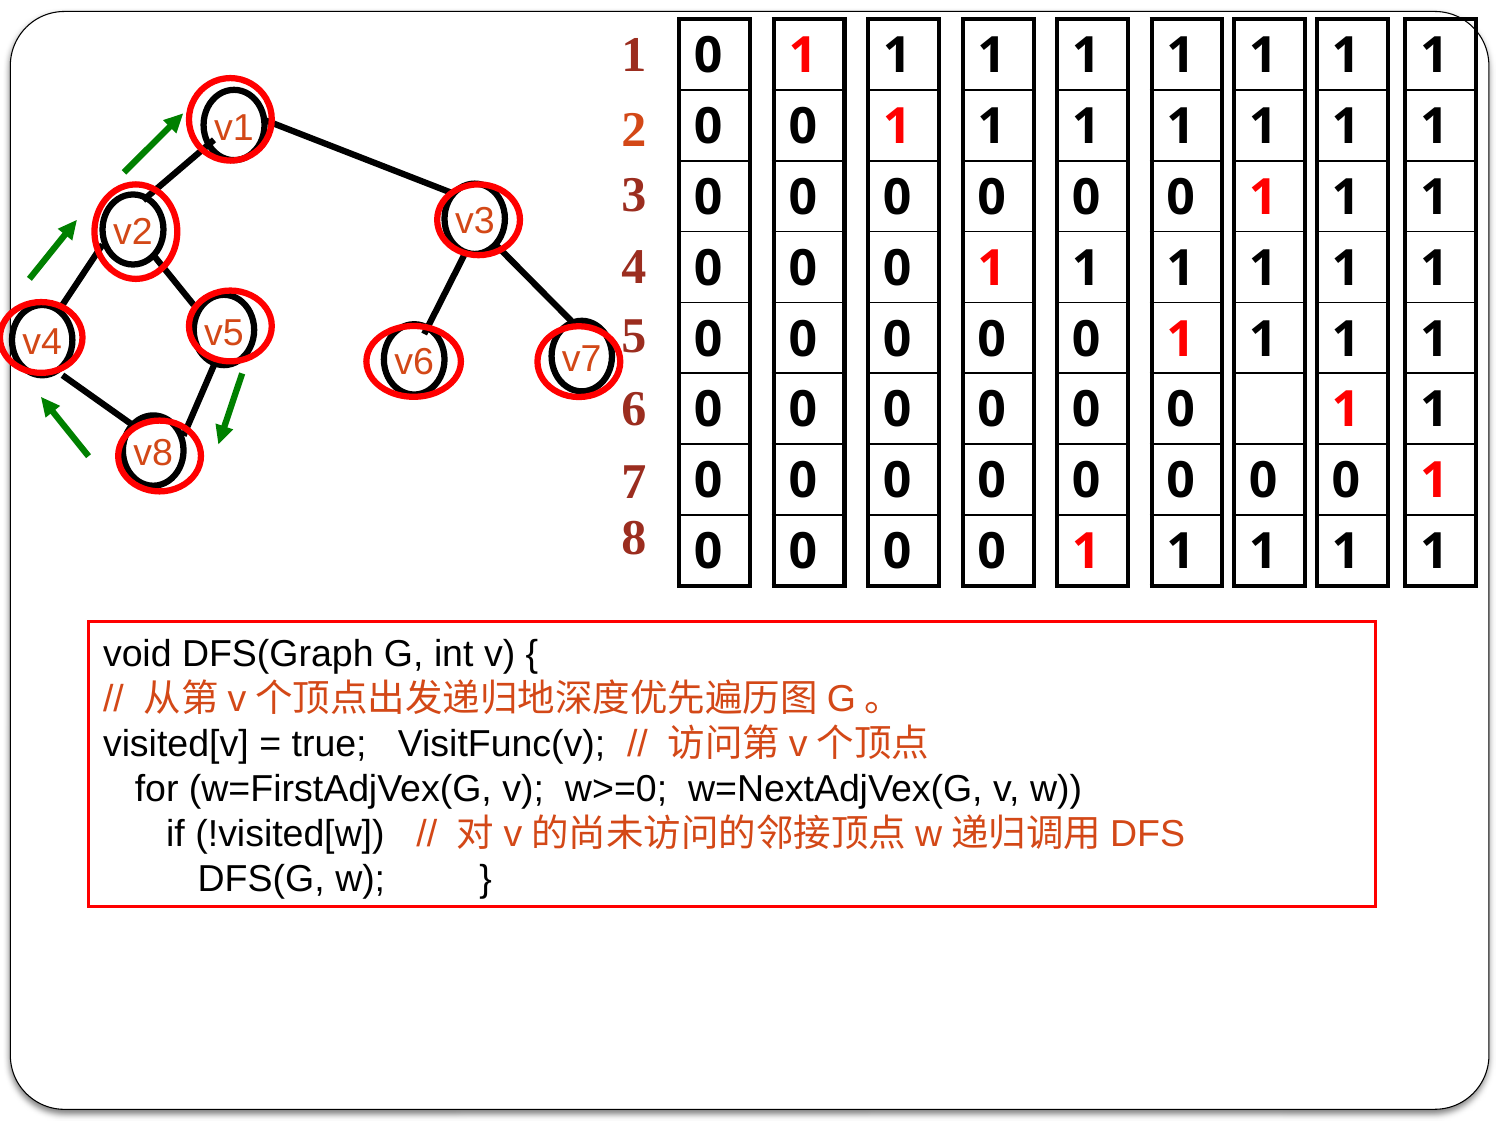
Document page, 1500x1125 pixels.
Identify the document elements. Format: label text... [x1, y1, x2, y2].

table_cell 0 [1059, 162, 1126, 231]
table_cell 1 [1407, 303, 1474, 372]
table_cell 1 [1236, 162, 1303, 231]
table_header 1 [1236, 21, 1303, 89]
table_cell 0 [870, 516, 937, 584]
table_cell 1 [1154, 91, 1220, 160]
table_cell 0 [776, 91, 842, 160]
table_cell 0 [681, 445, 748, 514]
table_cell 0 [681, 516, 748, 584]
table_cell 0 [870, 374, 937, 443]
text_box [0, 320, 5, 355]
table_header 1 [965, 21, 1032, 89]
table_cell 0 [681, 232, 748, 302]
table_cell 0 [1059, 374, 1126, 443]
text_box [617, 347, 621, 376]
table_cell 1 [1154, 303, 1220, 372]
table_cell 1 [1236, 516, 1303, 584]
table_cell 1 [1407, 516, 1474, 584]
table_cell 1 [1407, 232, 1474, 302]
table_cell 1 [1319, 303, 1386, 372]
table_header 1 [1059, 21, 1126, 89]
table_cell 0 [870, 232, 937, 302]
table_cell 1 [1059, 91, 1126, 160]
table_cell 2 [616, 94, 671, 169]
table_cell 0 [965, 374, 1032, 443]
table_header 1 [870, 21, 937, 89]
text_box [204, 78, 257, 87]
table_cell 0 [776, 303, 842, 372]
table_cell 1 [1154, 232, 1220, 302]
table_cell 0 [1154, 374, 1220, 443]
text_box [11, 89, 613, 486]
table_cell 1 [1319, 516, 1386, 584]
table_cell 1 [1319, 374, 1386, 443]
table_cell 1 [965, 232, 1032, 302]
table_cell 1 [1236, 232, 1303, 302]
table_cell 0 [870, 445, 937, 514]
table_cell 0 [965, 516, 1032, 584]
table_cell 0 [870, 303, 937, 372]
table_cell 1 [870, 91, 937, 160]
table_cell 6 7 8 [596, 392, 671, 587]
table_cell 0 [1059, 303, 1126, 372]
table_header 1 [596, 19, 671, 94]
table_cell 0 [1319, 445, 1386, 514]
table_cell 1 [1407, 162, 1474, 231]
table_cell 1 [1407, 374, 1474, 443]
table_cell 0 [776, 232, 842, 302]
table_cell 1 [1059, 232, 1126, 302]
table_cell 0 [965, 445, 1032, 514]
table_cell 1 [965, 91, 1032, 160]
table_cell 0 [776, 445, 842, 514]
table_cell 1 [1236, 303, 1303, 372]
table_cell 0 [965, 162, 1032, 231]
table_cell 1 [1059, 516, 1126, 584]
table_cell 5 [617, 319, 671, 392]
table_cell 0 [776, 162, 842, 231]
table_cell 0 [965, 303, 1032, 372]
table_cell 1 [1407, 91, 1474, 160]
table_header 1 [776, 21, 842, 89]
table_cell 1 [1236, 91, 1303, 160]
table_cell 0 [1059, 445, 1126, 514]
table_cell 0 [776, 374, 842, 443]
table_cell 0 [681, 374, 748, 443]
table_header 1 [1319, 21, 1386, 89]
table_cell 0 [1236, 445, 1303, 514]
table_cell 1 [1319, 232, 1386, 302]
table_cell 1 [1154, 516, 1220, 584]
table_cell 1 [1319, 162, 1386, 231]
table_cell 4 [617, 250, 671, 319]
table_cell 0 [681, 162, 748, 231]
table_header 0 [681, 21, 748, 89]
table_cell 0 [681, 303, 748, 372]
table_cell 3 [617, 169, 671, 250]
table_header 1 [1407, 21, 1474, 89]
table_cell 1 [1319, 91, 1386, 160]
table_cell 0 [681, 91, 748, 160]
table_cell 0 [776, 516, 842, 584]
table_cell 0 [1154, 445, 1220, 514]
table_cell [1236, 374, 1303, 443]
table_cell 1 [1407, 445, 1474, 514]
table_cell 0 [870, 162, 937, 231]
table_header 1 [1154, 21, 1220, 89]
text_box void DFS(Graph G, int v) { // 从第v个顶点出发递归地深度优先遍历图G。 visited[v] = true; VisitFunc(v); // 访问第v个顶点 for (w=FirstAdjVex(G, v); w>=0; w=NextAdjVex(G, v, w)) if (!visited[w]) // 对v的尚未访问的邻接顶点w递归调用DFS DFS(G, w); } [88, 621, 1376, 907]
table_cell 0 [1154, 162, 1220, 231]
